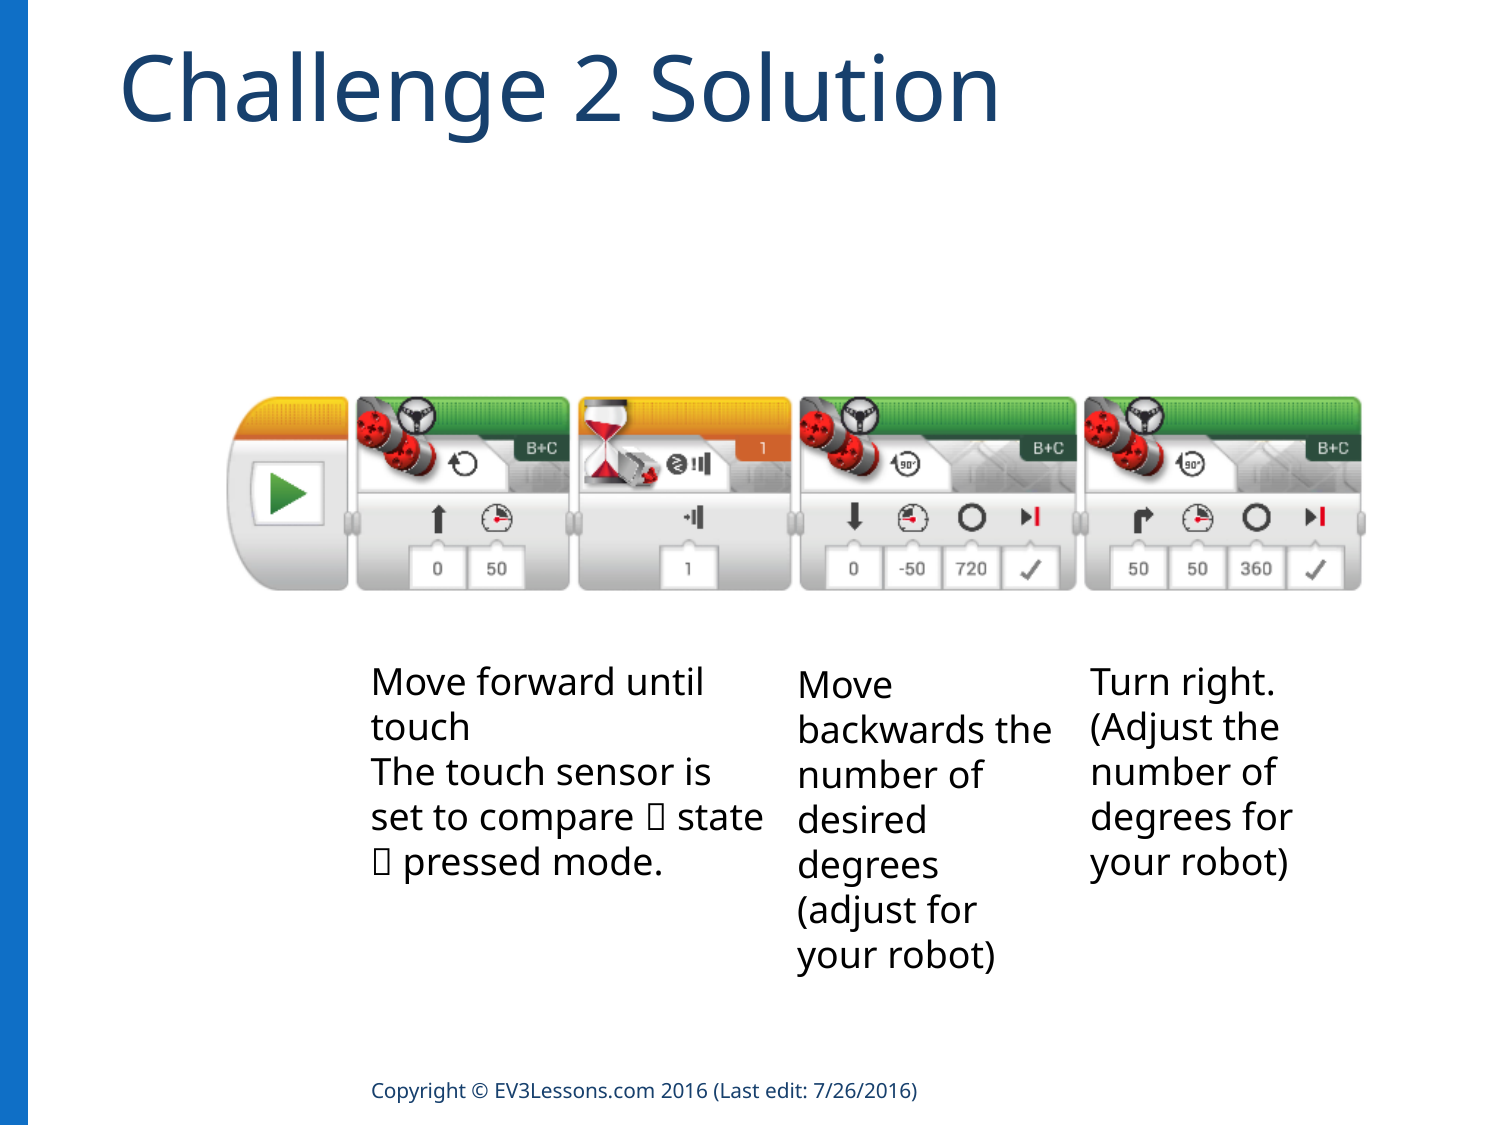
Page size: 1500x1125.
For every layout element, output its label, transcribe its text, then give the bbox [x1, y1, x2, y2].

text_box Move backwards the number of desired degrees (adjust for your robot) [782, 653, 1076, 984]
picture [152, 344, 1413, 629]
footer Copyright © EV3Lessons.com 2016 (Last edit: 7/26/2016) [355, 1058, 1129, 1125]
text_box Move forward until touch The touch sensor is set to compare  state  pressed mode. [355, 650, 783, 891]
text_box Turn right. (Adjust the number of degrees for your robot) [1075, 650, 1369, 891]
title Challenge 2 Solution [103, 35, 1461, 198]
